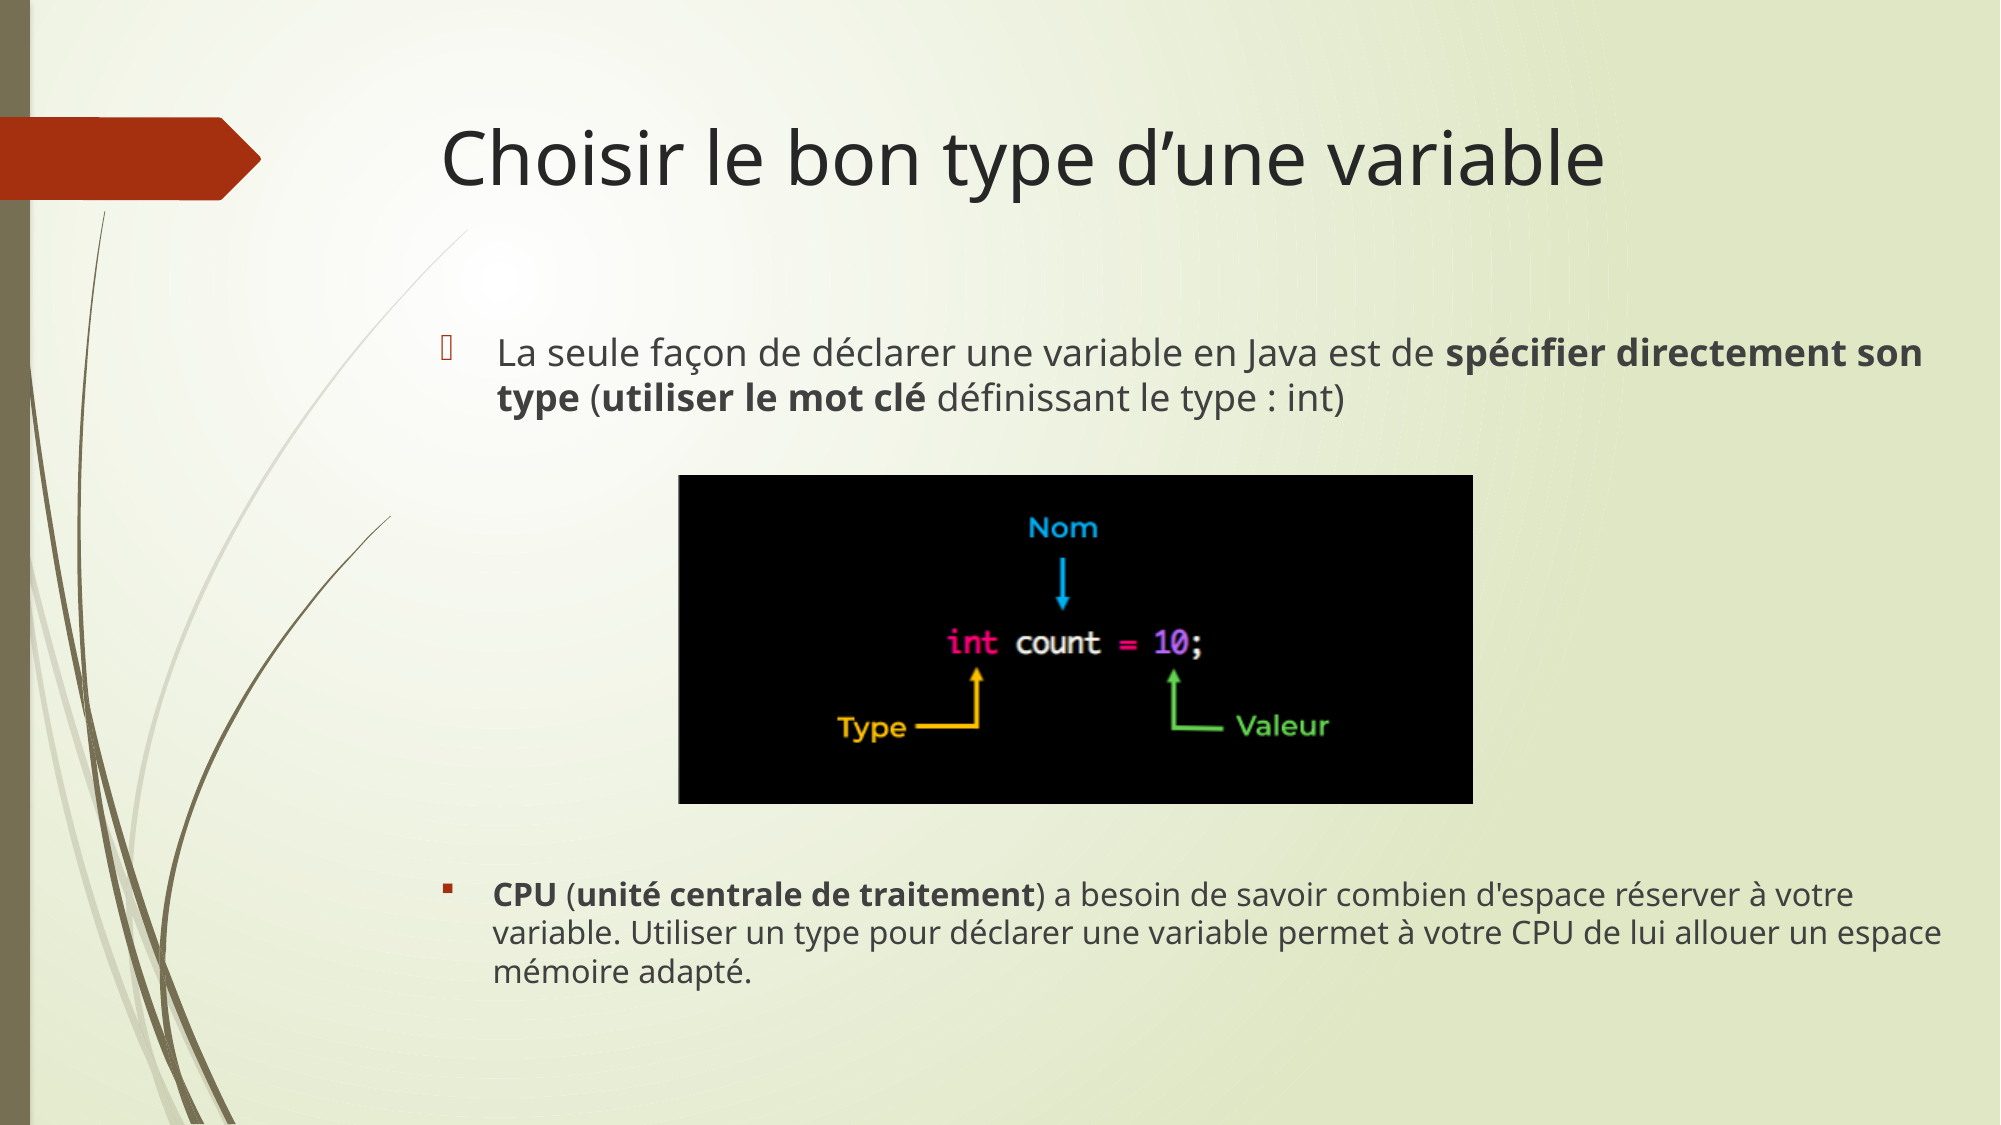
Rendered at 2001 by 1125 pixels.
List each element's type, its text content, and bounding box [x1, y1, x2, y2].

title Choisir le bon type d’une variable [425, 102, 1888, 250]
list La seule façon de déclarer une variable en Java est de spécifier directement son type (utiliser le mot clé définissant le type : int) [425, 321, 1963, 453]
picture [678, 474, 1473, 804]
text_box CPU (unité centrale de traitement) a besoin de savoir combien d'espace réserver à votre variable. Utiliser un type pour déclarer une variable permet à votre CPU de lui allouer un espace mémoire adapté. [425, 866, 1962, 998]
